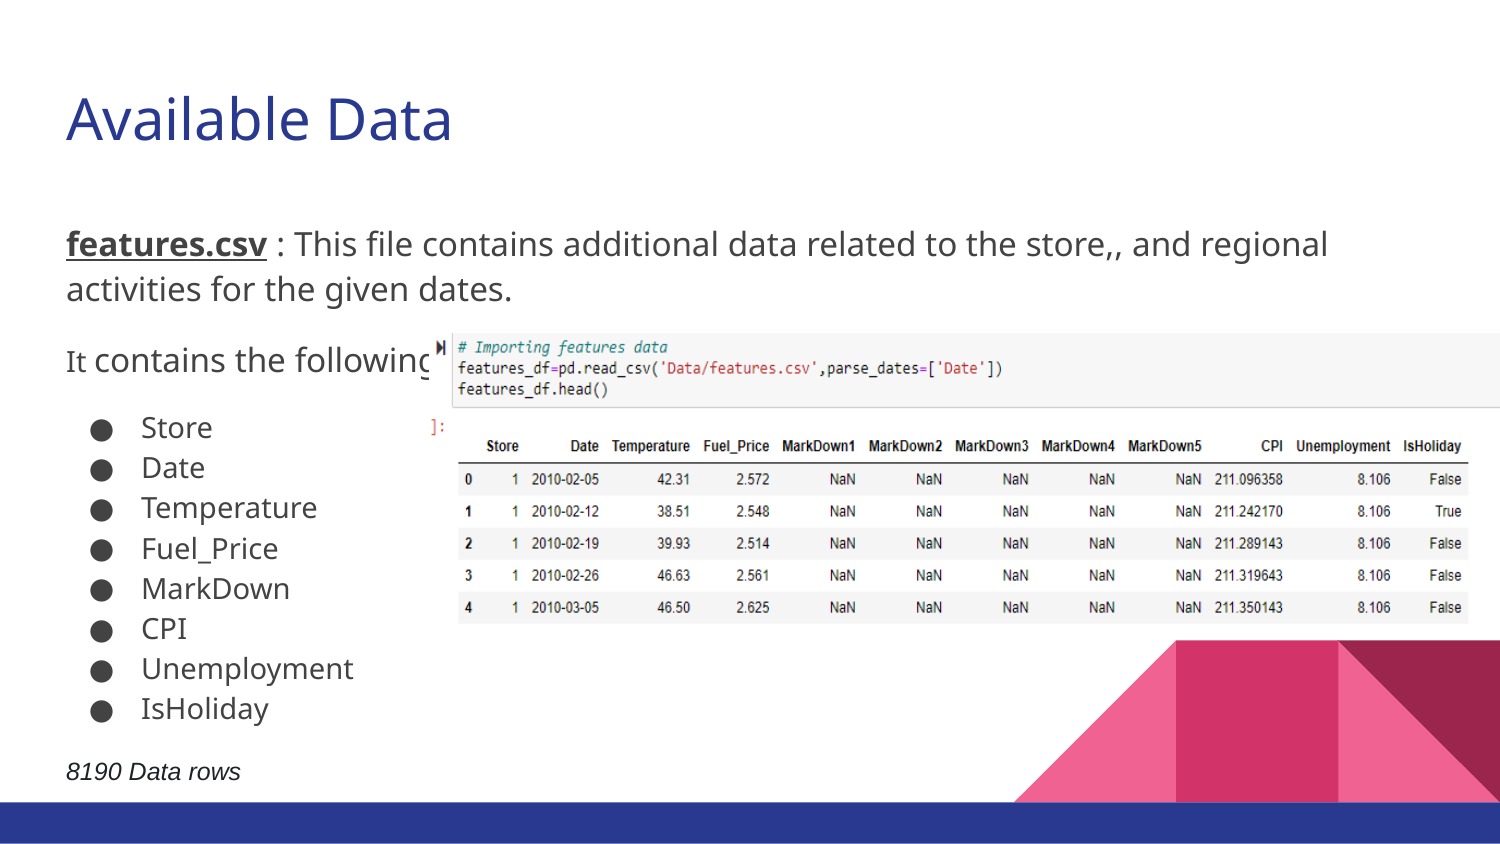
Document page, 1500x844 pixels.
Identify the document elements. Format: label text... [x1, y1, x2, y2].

title Available Data [51, 67, 1449, 167]
list features.csv : This file contains additional data related to the store,, and regional activities for the given dates. It contains the following: Store Date Temperature Fuel_Price MarkDown CPI Unemployment IsHoliday 8190 Data rows [51, 201, 1449, 800]
picture [429, 332, 1500, 635]
